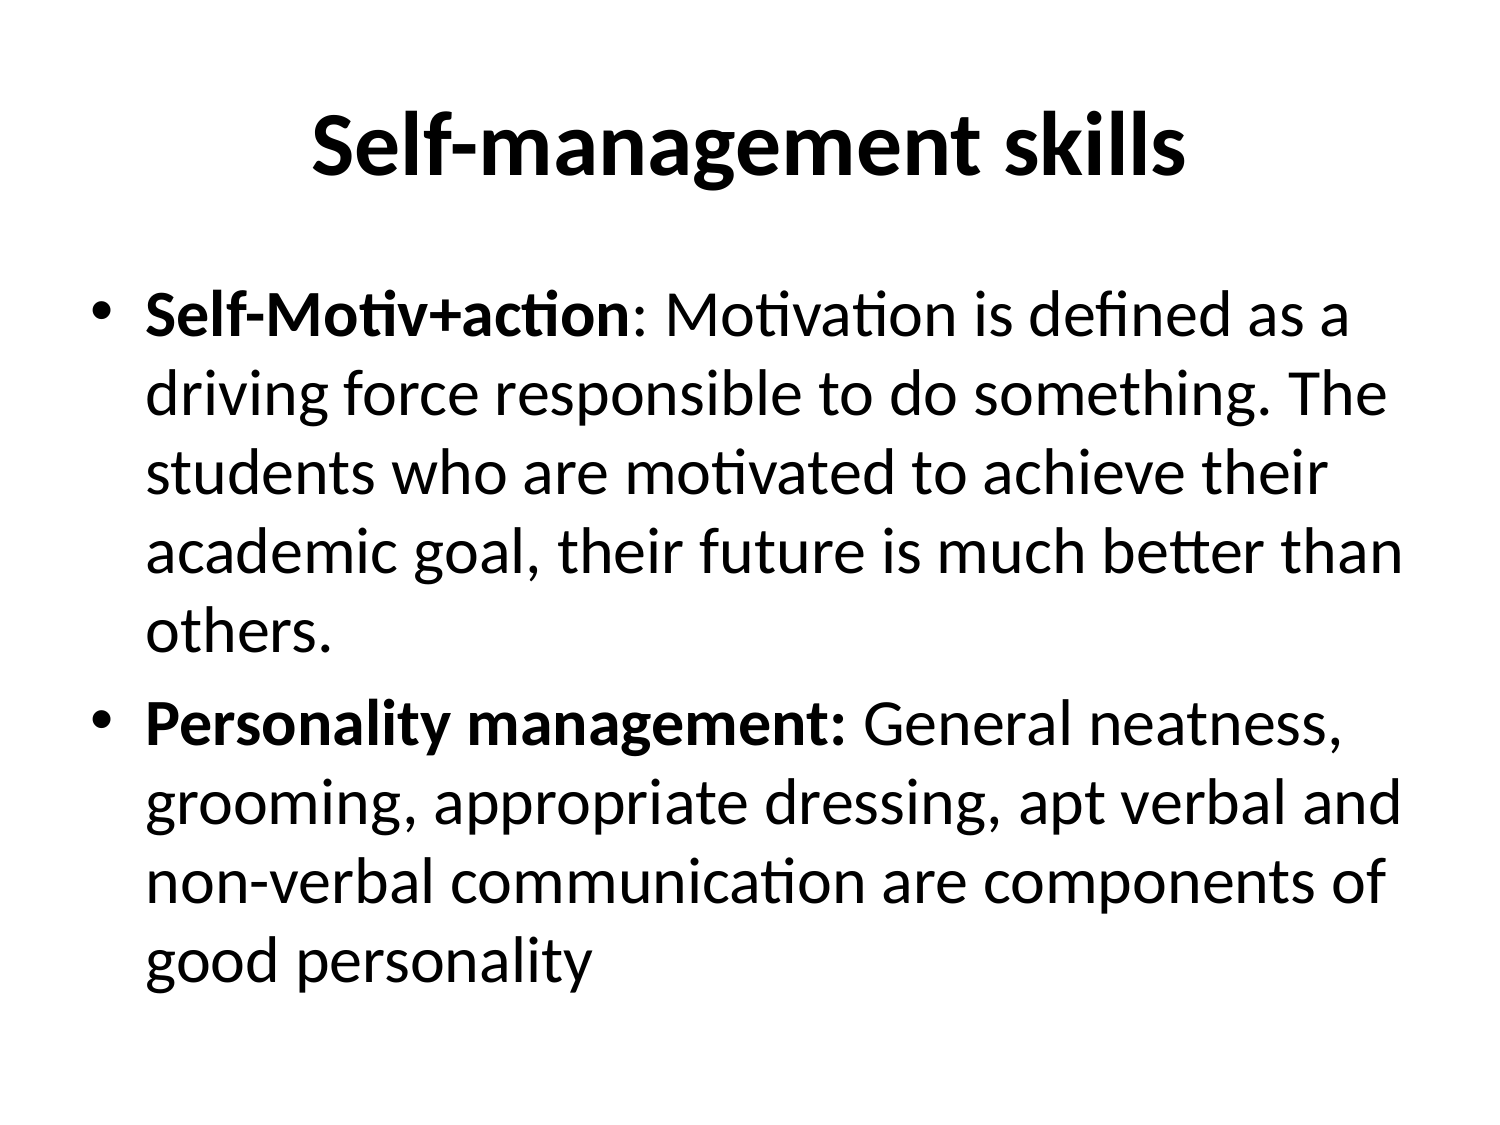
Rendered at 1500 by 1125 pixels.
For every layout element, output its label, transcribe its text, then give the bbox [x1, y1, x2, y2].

list Self-Motiv+action: Motivation is defined as a driving force responsible to do something. The students who are motivated to achieve their academic goal, their future is much better than others. Personality management: General neatness, grooming, appropriate dressing, apt verbal and non-verbal communication are components of good personality [75, 262, 1425, 1005]
title Self-management skills [75, 45, 1425, 233]
